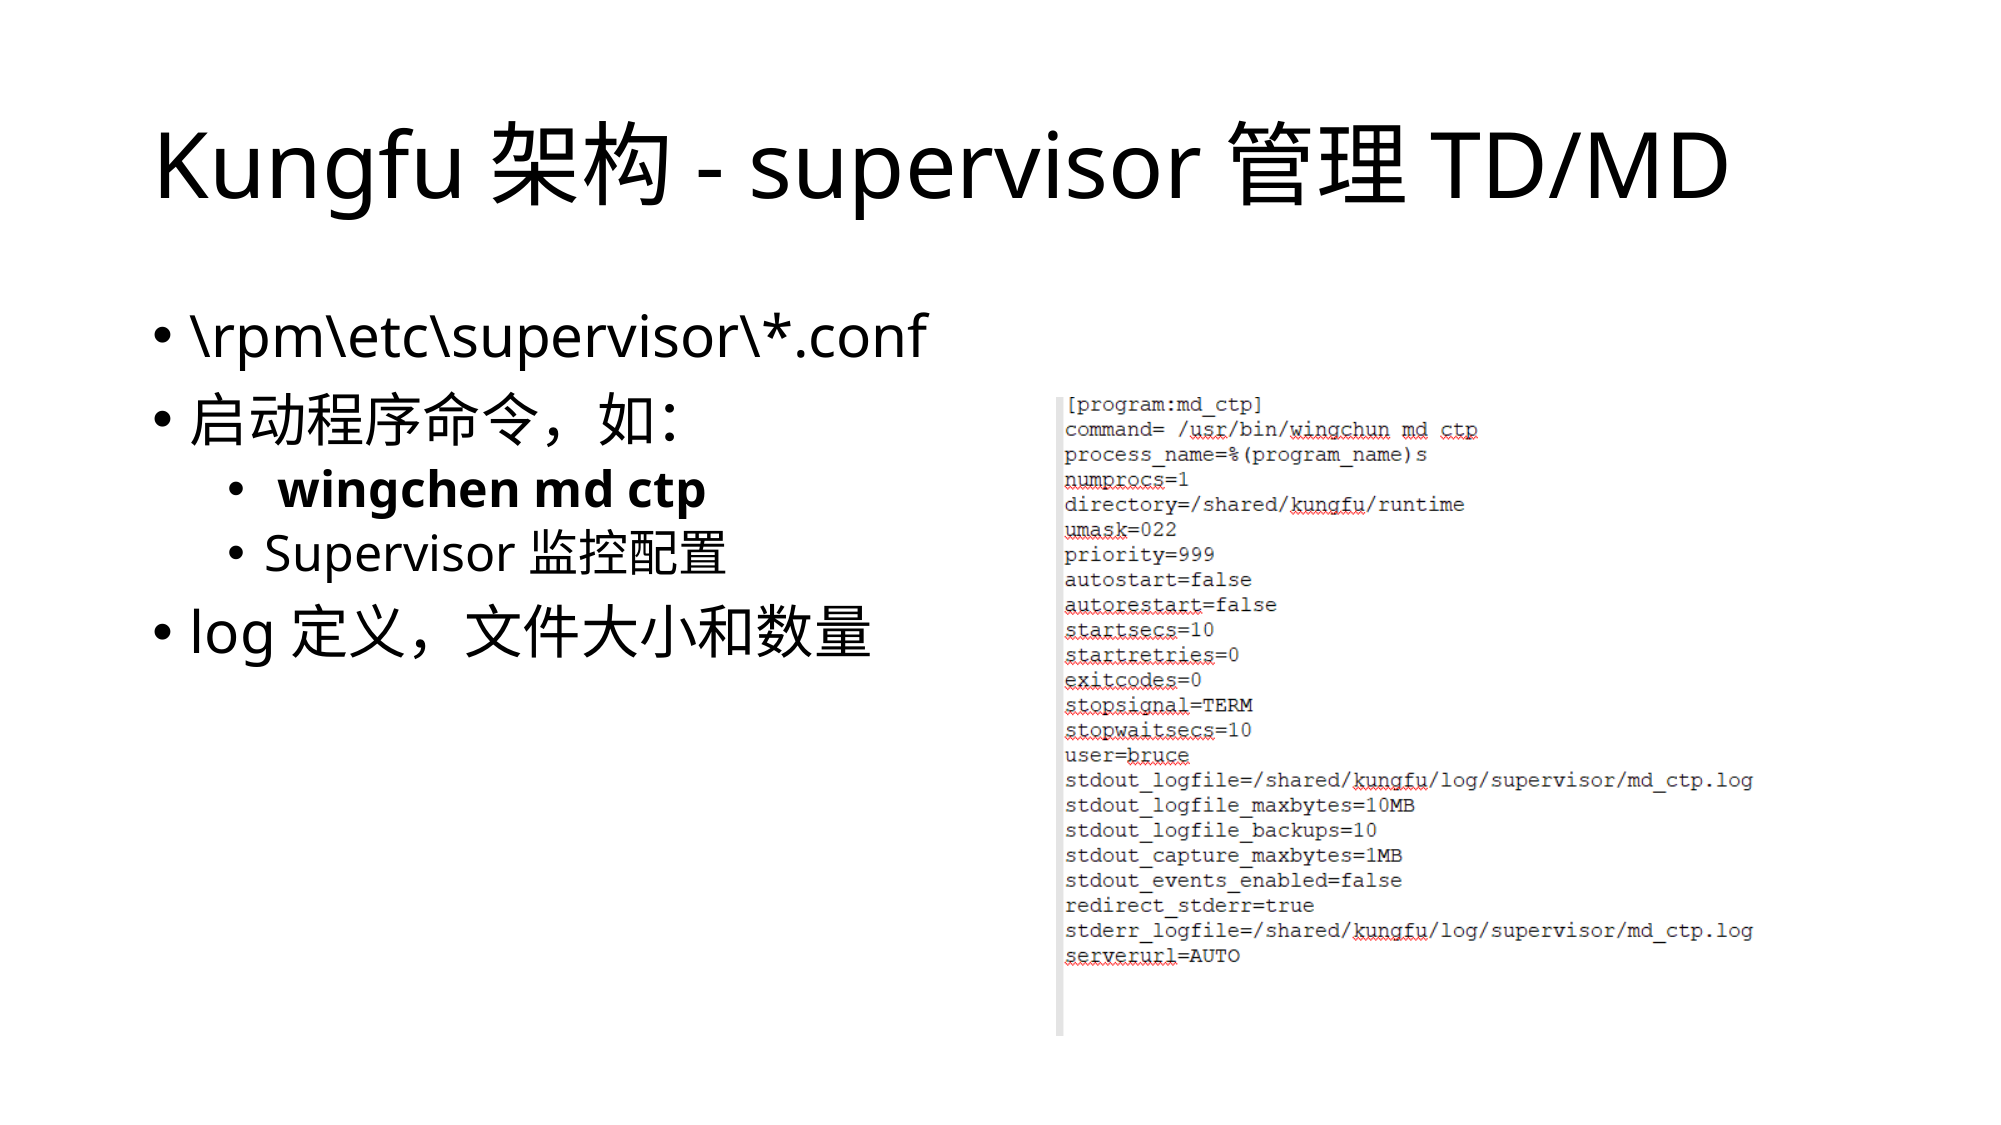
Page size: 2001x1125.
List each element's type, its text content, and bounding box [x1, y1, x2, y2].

picture [1056, 397, 1821, 1036]
title Kungfu架构- supervisor管理TD/MD [137, 59, 1863, 278]
list \rpm\etc\supervisor\*.conf 启动程序命令，如： wingchen md ctp Supervisor监控配置 log定义，文件大小和数量 [137, 299, 1863, 1014]
